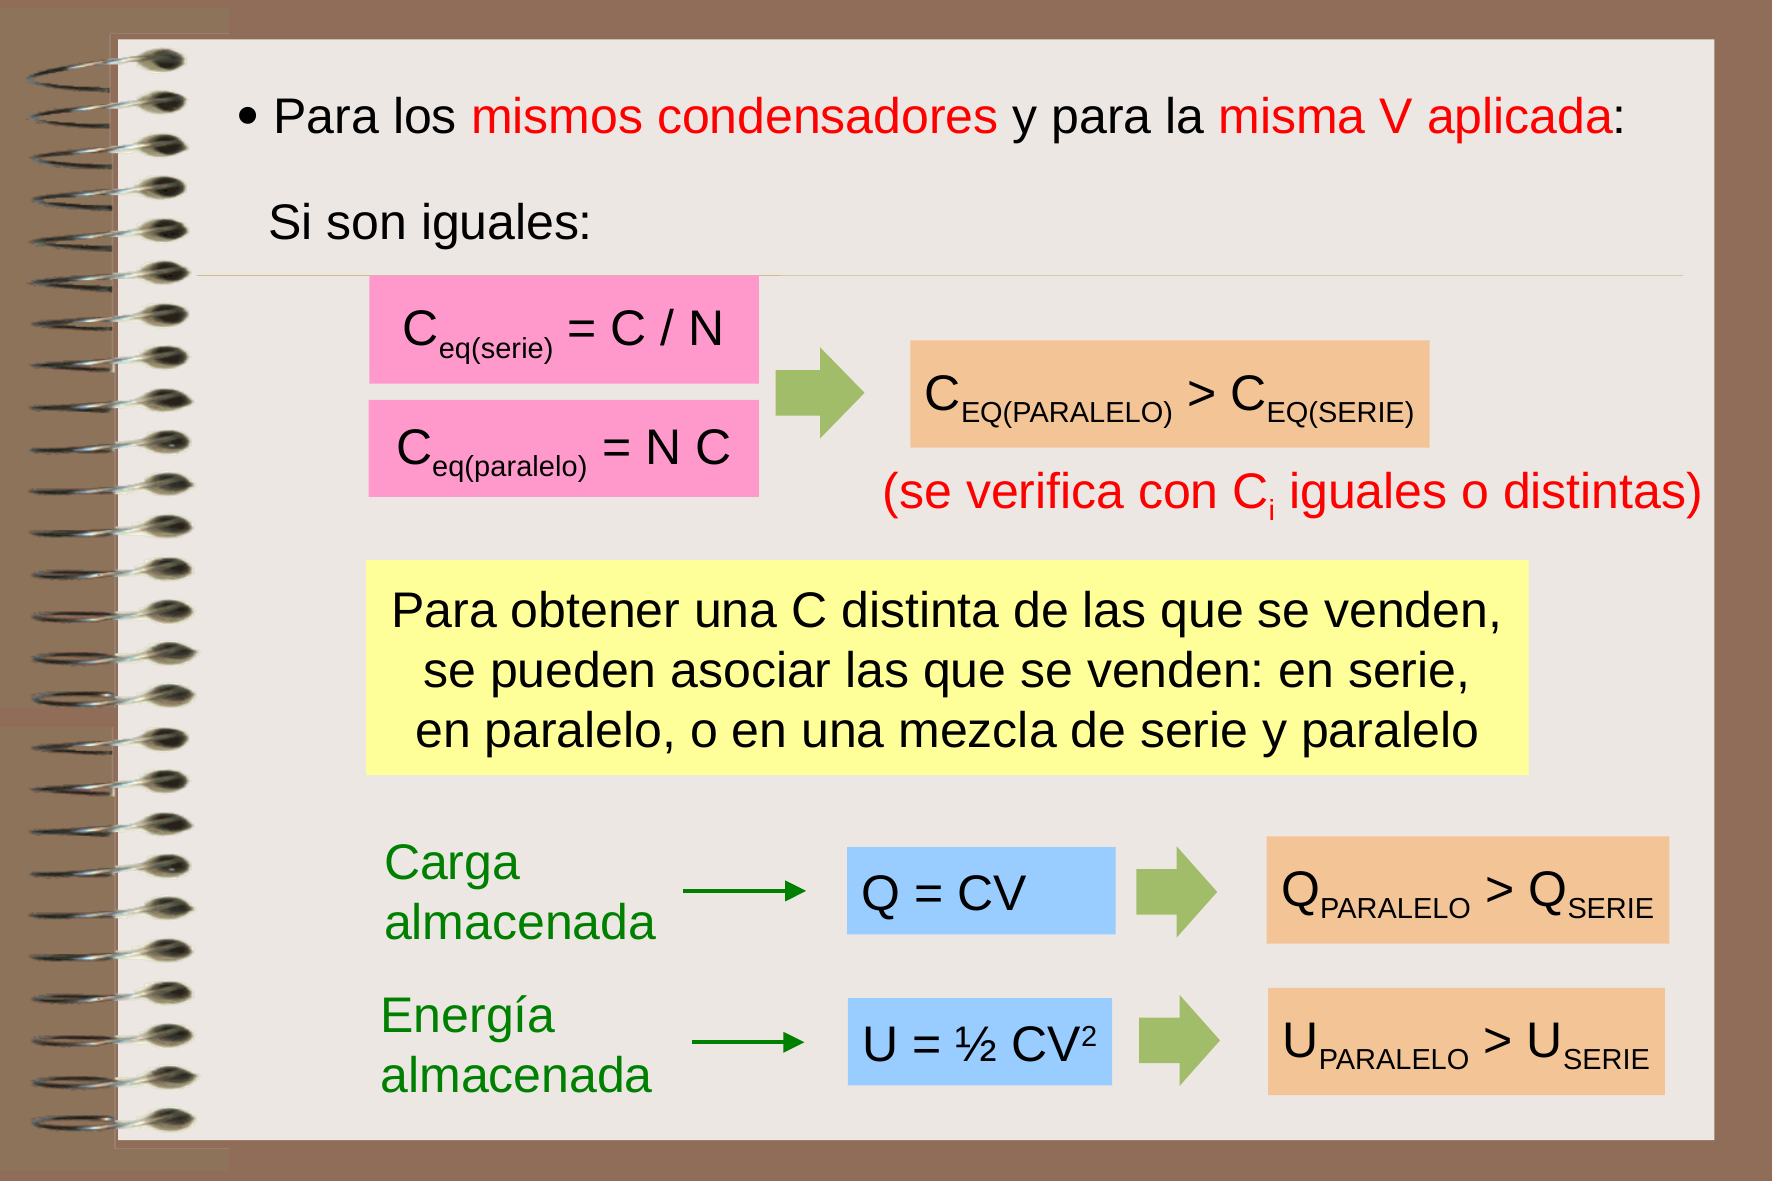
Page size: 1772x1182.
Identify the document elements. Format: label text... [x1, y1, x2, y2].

text_box (se verifica con Ci iguales o distintas) [867, 444, 1718, 540]
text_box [365, 974, 805, 1112]
text_box QPARALELO > QSERIE [1266, 836, 1670, 944]
text_box  Para los mismos condensadores y para la misma V aplicada: [224, 70, 1642, 158]
picture [0, 727, 229, 1171]
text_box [336, 274, 760, 384]
text_box [1136, 846, 1218, 938]
text_box CEQ(PARALELO) > CEQ(SERIE) [910, 340, 1430, 444]
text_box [369, 822, 807, 959]
picture [0, 8, 229, 708]
text_box [775, 347, 865, 439]
text_box [1139, 994, 1221, 1086]
text_box Si son iguales: [253, 176, 609, 264]
text_box UPARALELO > USERIE [1268, 987, 1665, 1096]
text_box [368, 399, 760, 498]
text_box Q = CV [847, 847, 1116, 935]
text_box Para obtener una C distinta de las que se venden, se pueden asociar las que se venden: en serie, en paralelo, o en una mezcla de serie y paralelo [366, 559, 1529, 776]
text_box U = ½ CV2 [847, 998, 1113, 1086]
